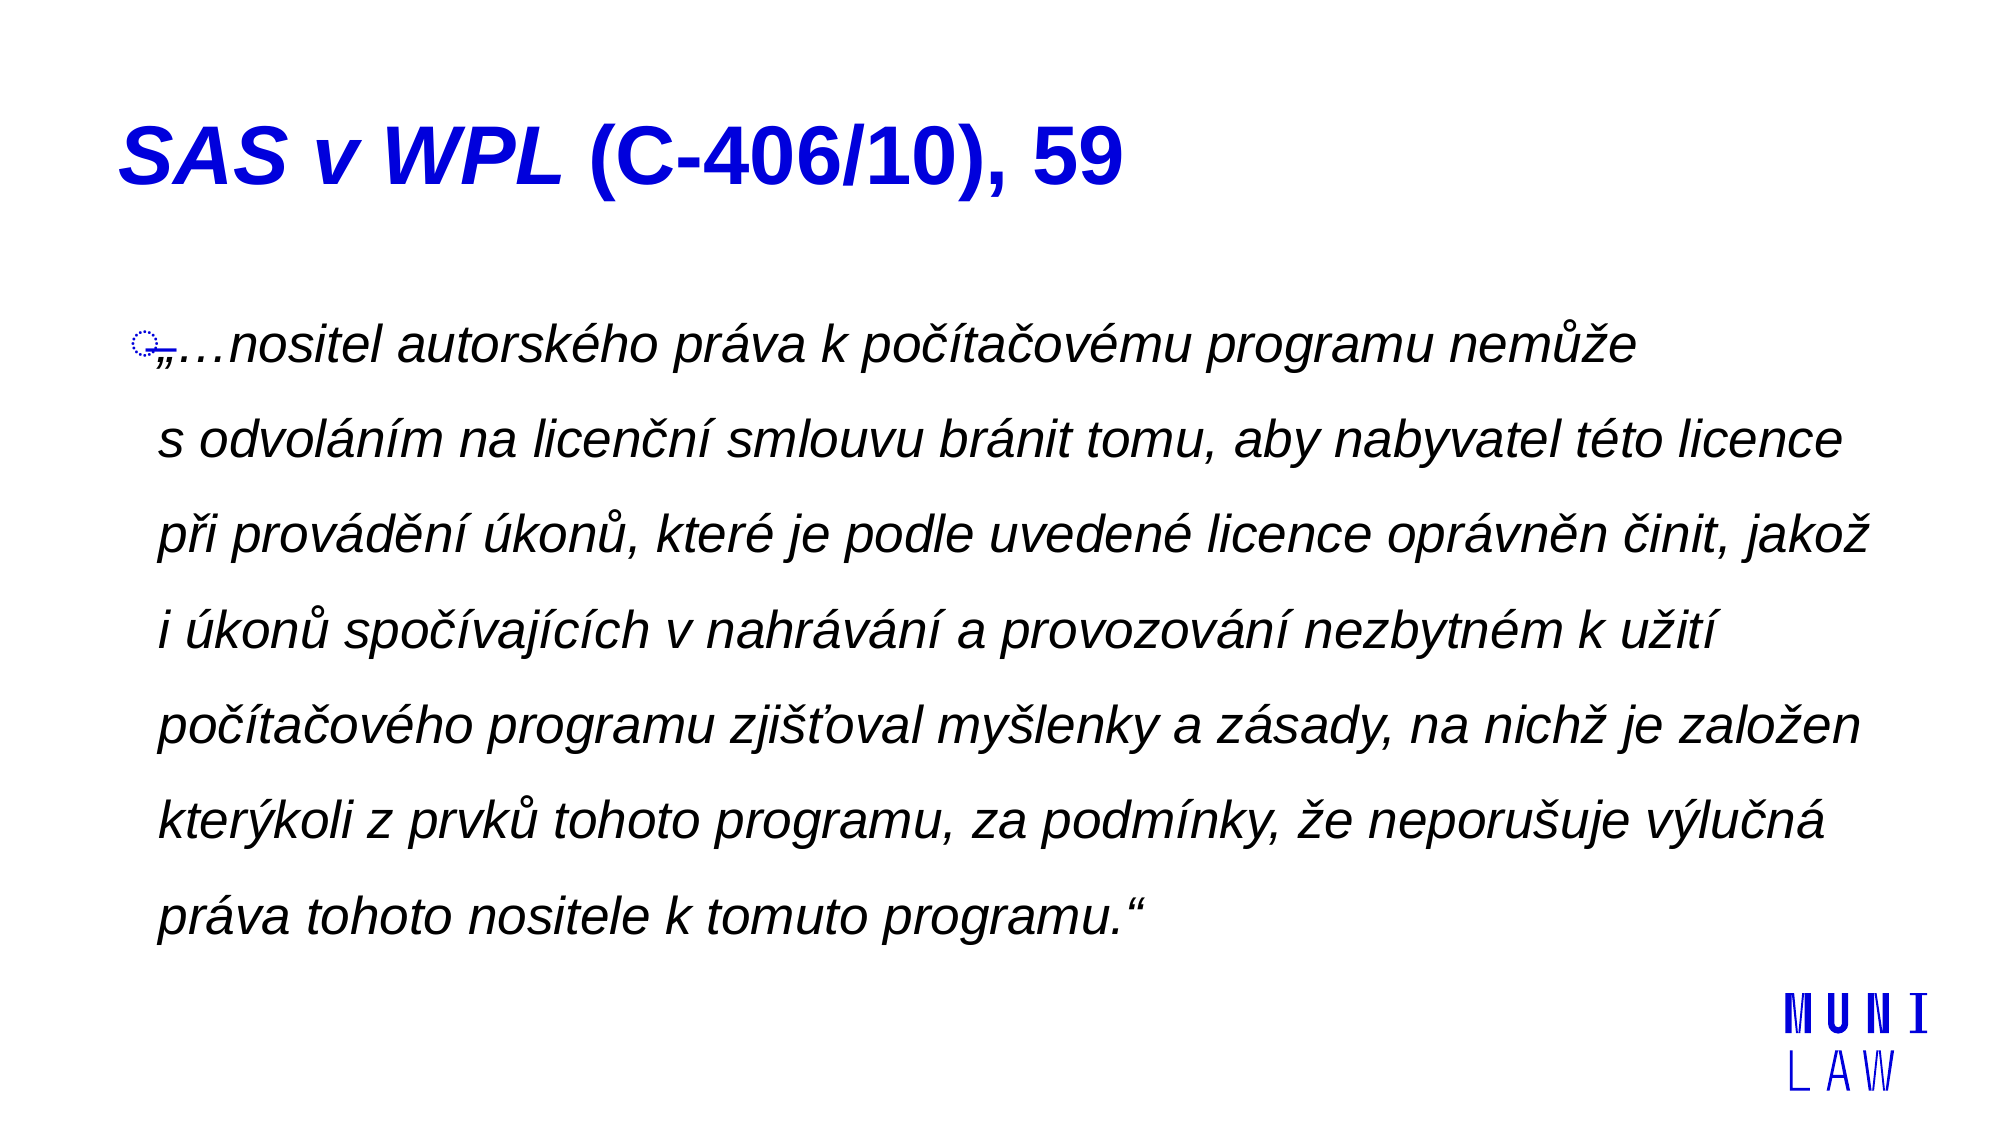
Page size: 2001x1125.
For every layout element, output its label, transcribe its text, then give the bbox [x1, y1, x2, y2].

title SAS v WPL (C-406/10), 59 [118, 118, 1883, 193]
list „…nositel autorského práva k počítačovému programu nemůže s odvoláním na licenční smlouvu bránit tomu, aby nabyvatel této licence při provádění úkonů, které je podle uvedené licence oprávněn činit, jakož i úkonů spočívajících v nahrávání a provozování nezbytném k užití počítačového programu zjišťoval myšlenky a zásady, na nichž je založen kterýkoli z prvků tohoto programu, za podmínky, že neporušuje výlučná práva tohoto nositele k tomuto programu.“ [118, 277, 1883, 957]
